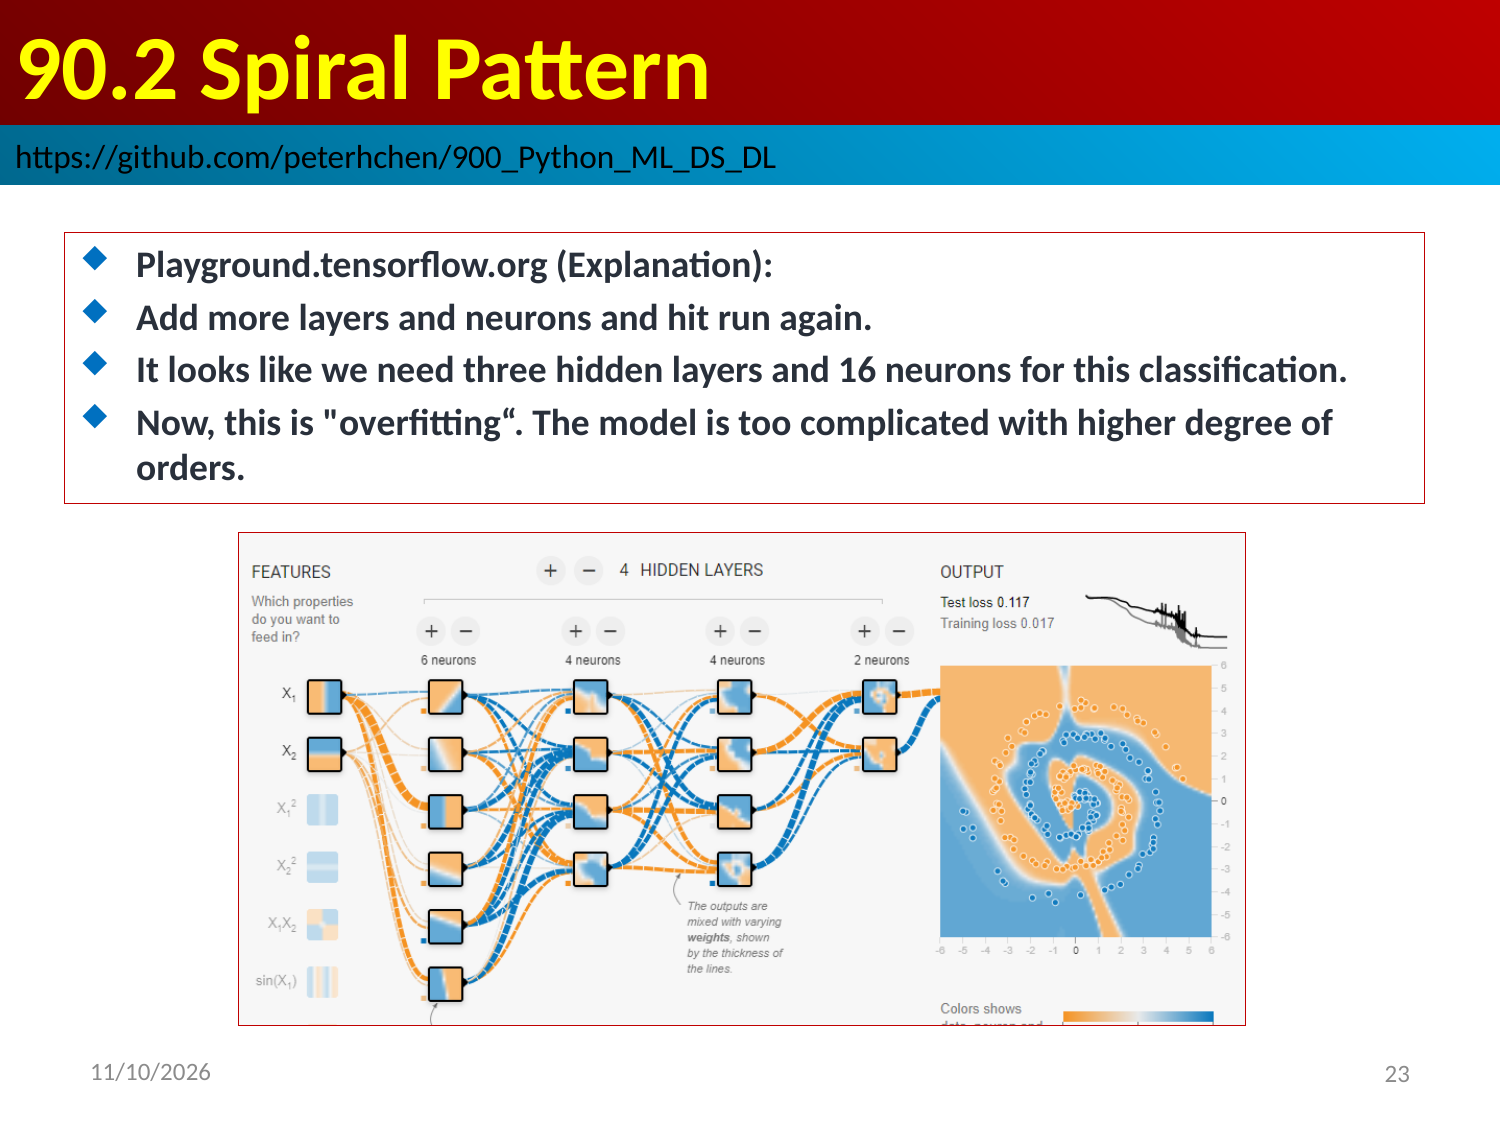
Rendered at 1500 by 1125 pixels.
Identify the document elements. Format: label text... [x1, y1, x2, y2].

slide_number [75, 1040, 425, 1101]
picture [237, 531, 1246, 1026]
subtitle Playground.tensorflow.org (Explanation): Add more layers and neurons and hit run again. It looks like we need three hidden layers and 16 neurons for this classification. Now, this is "overfitting“. The model is too complicated with higher degree of orders. [64, 232, 1425, 504]
text_box https://github.com/peterhchen/900_Python_ML_DS_DL [0, 125, 1500, 185]
slide_number 23 [1074, 1042, 1425, 1103]
title 90.2 Spiral Pattern [0, 0, 1500, 125]
